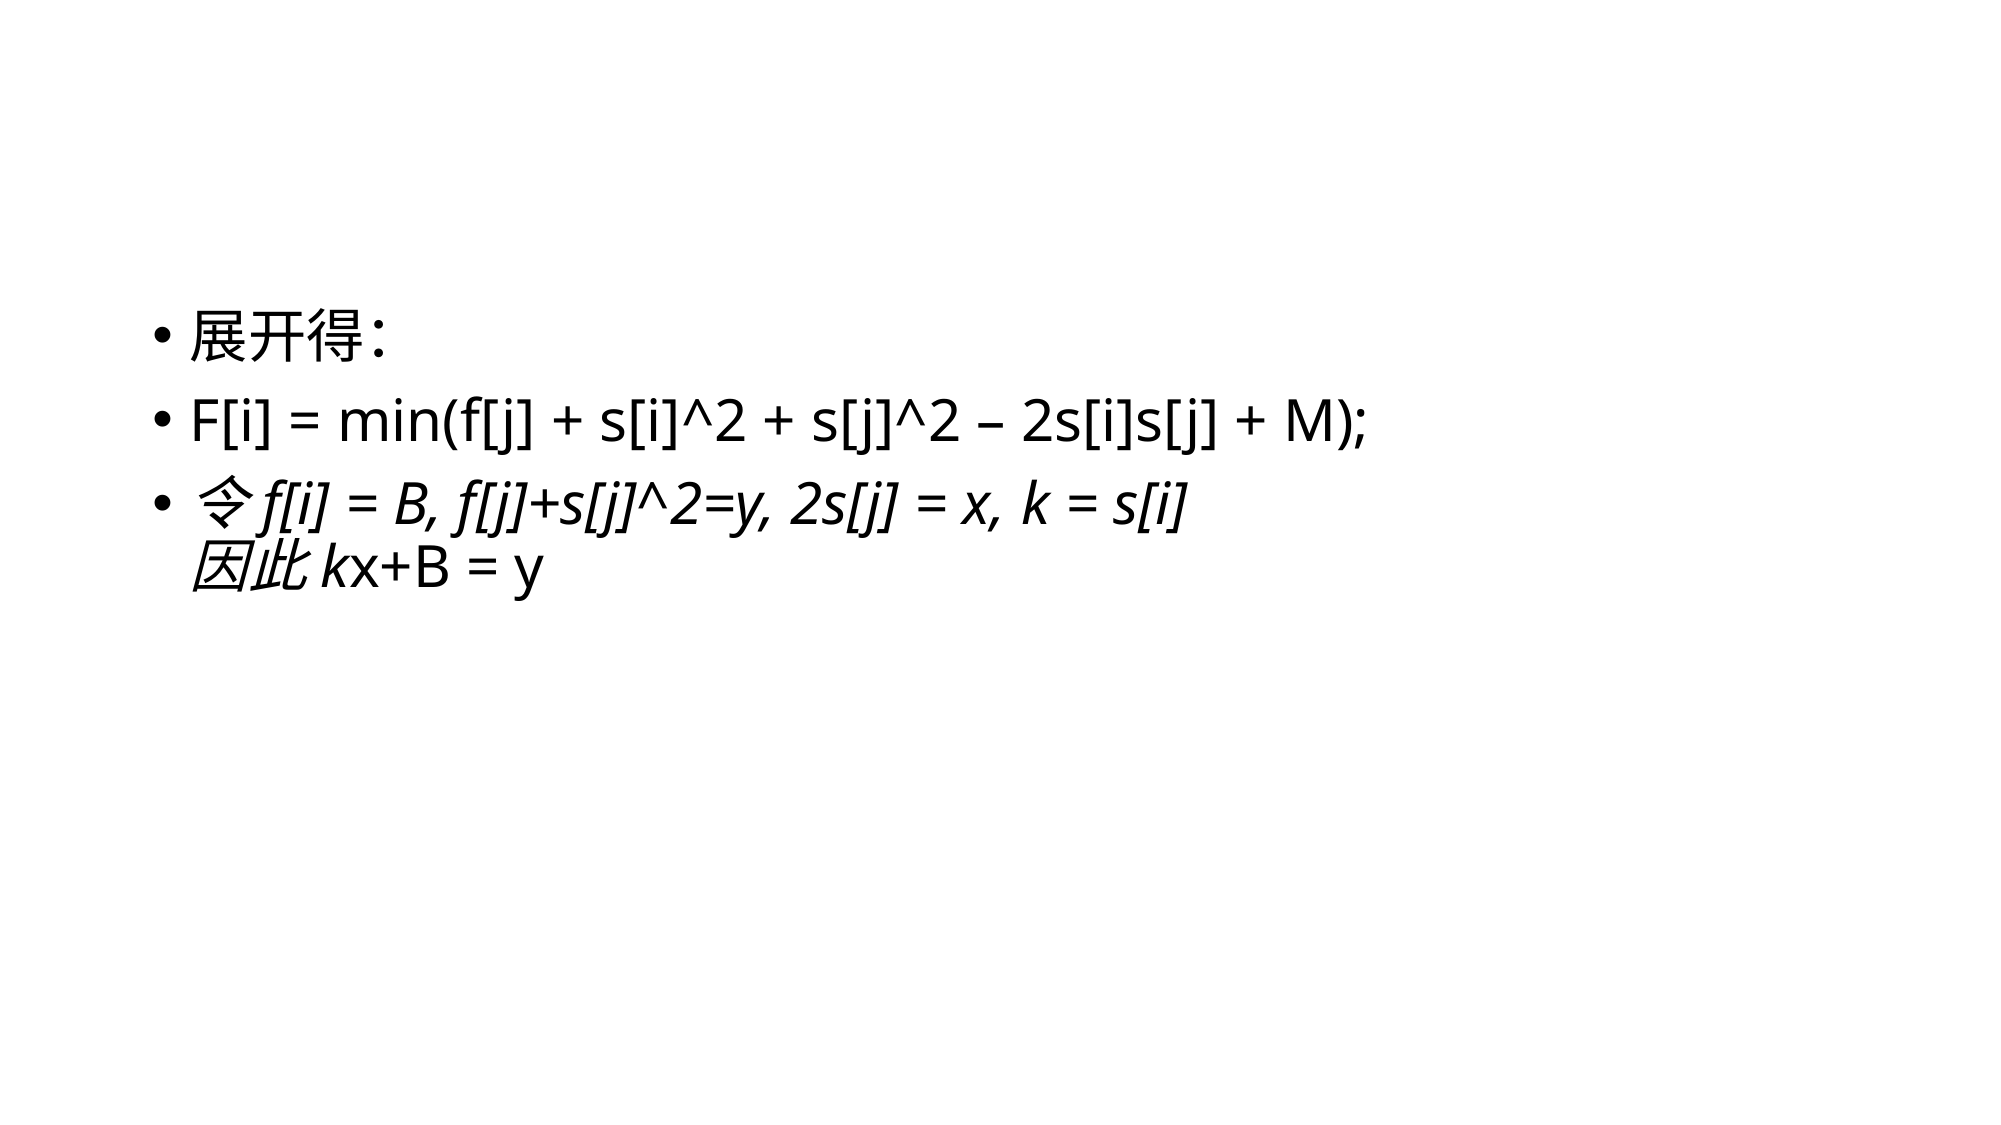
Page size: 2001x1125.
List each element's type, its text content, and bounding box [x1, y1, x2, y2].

list 展开得： F[i] = min(f[j] + s[i]^2 + s[j]^2 – 2s[i]s[j] + M); 令f[i] = B, f[j]+s[j]^2=y, 2s[j] = x, k = s[i] 因此kx+B = y [137, 299, 1863, 1014]
